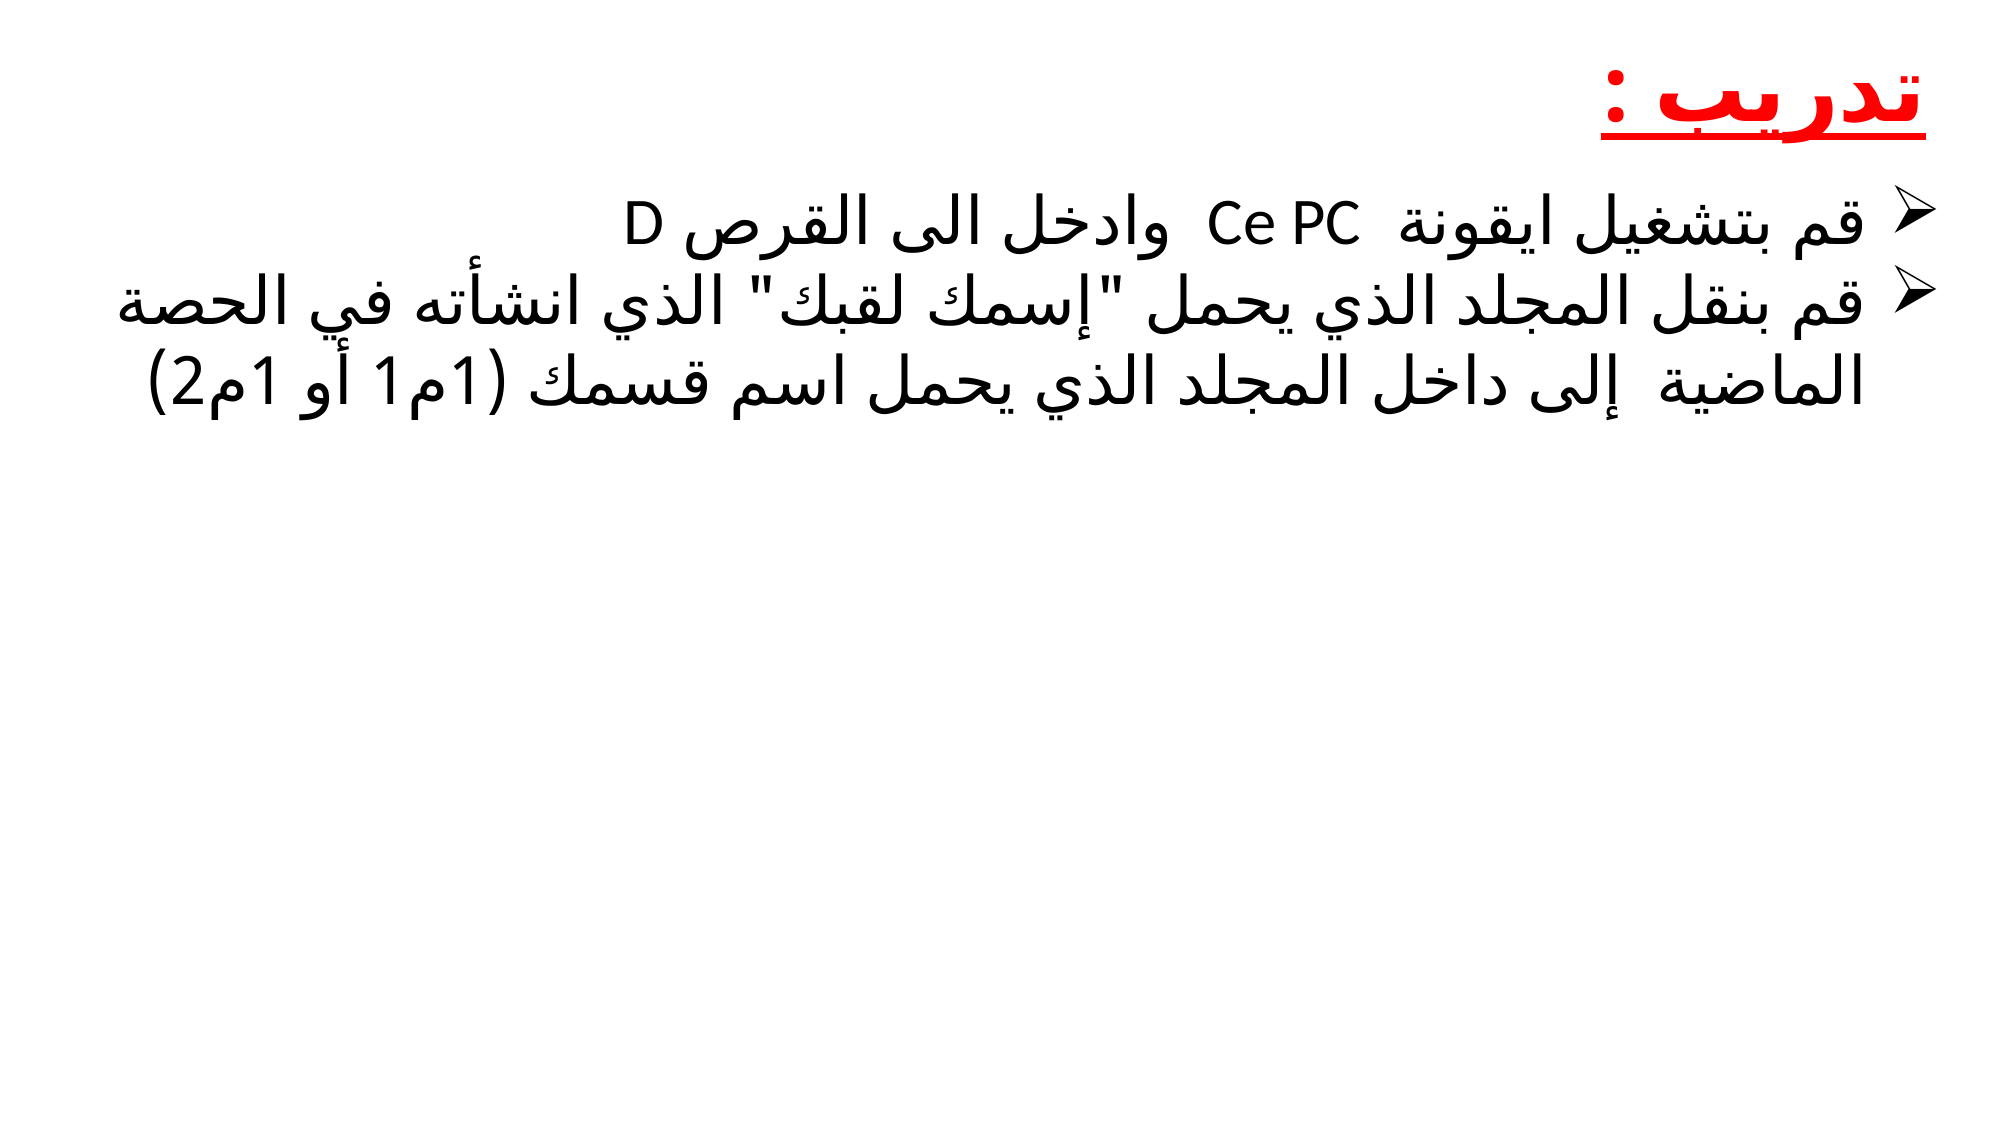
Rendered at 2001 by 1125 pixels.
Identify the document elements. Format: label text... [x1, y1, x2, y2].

text_box تدريب : [569, 22, 1942, 147]
text_box قم بتشغيل ايقونة Ce PC وادخل الى القرص D قم بنقل المجلد الذي يحمل "إسمك لقبك" الذي انشأته في الحصة الماضية إلى داخل المجلد الذي يحمل اسم قسمك (1م1 أو 1م2) [51, 170, 1958, 426]
